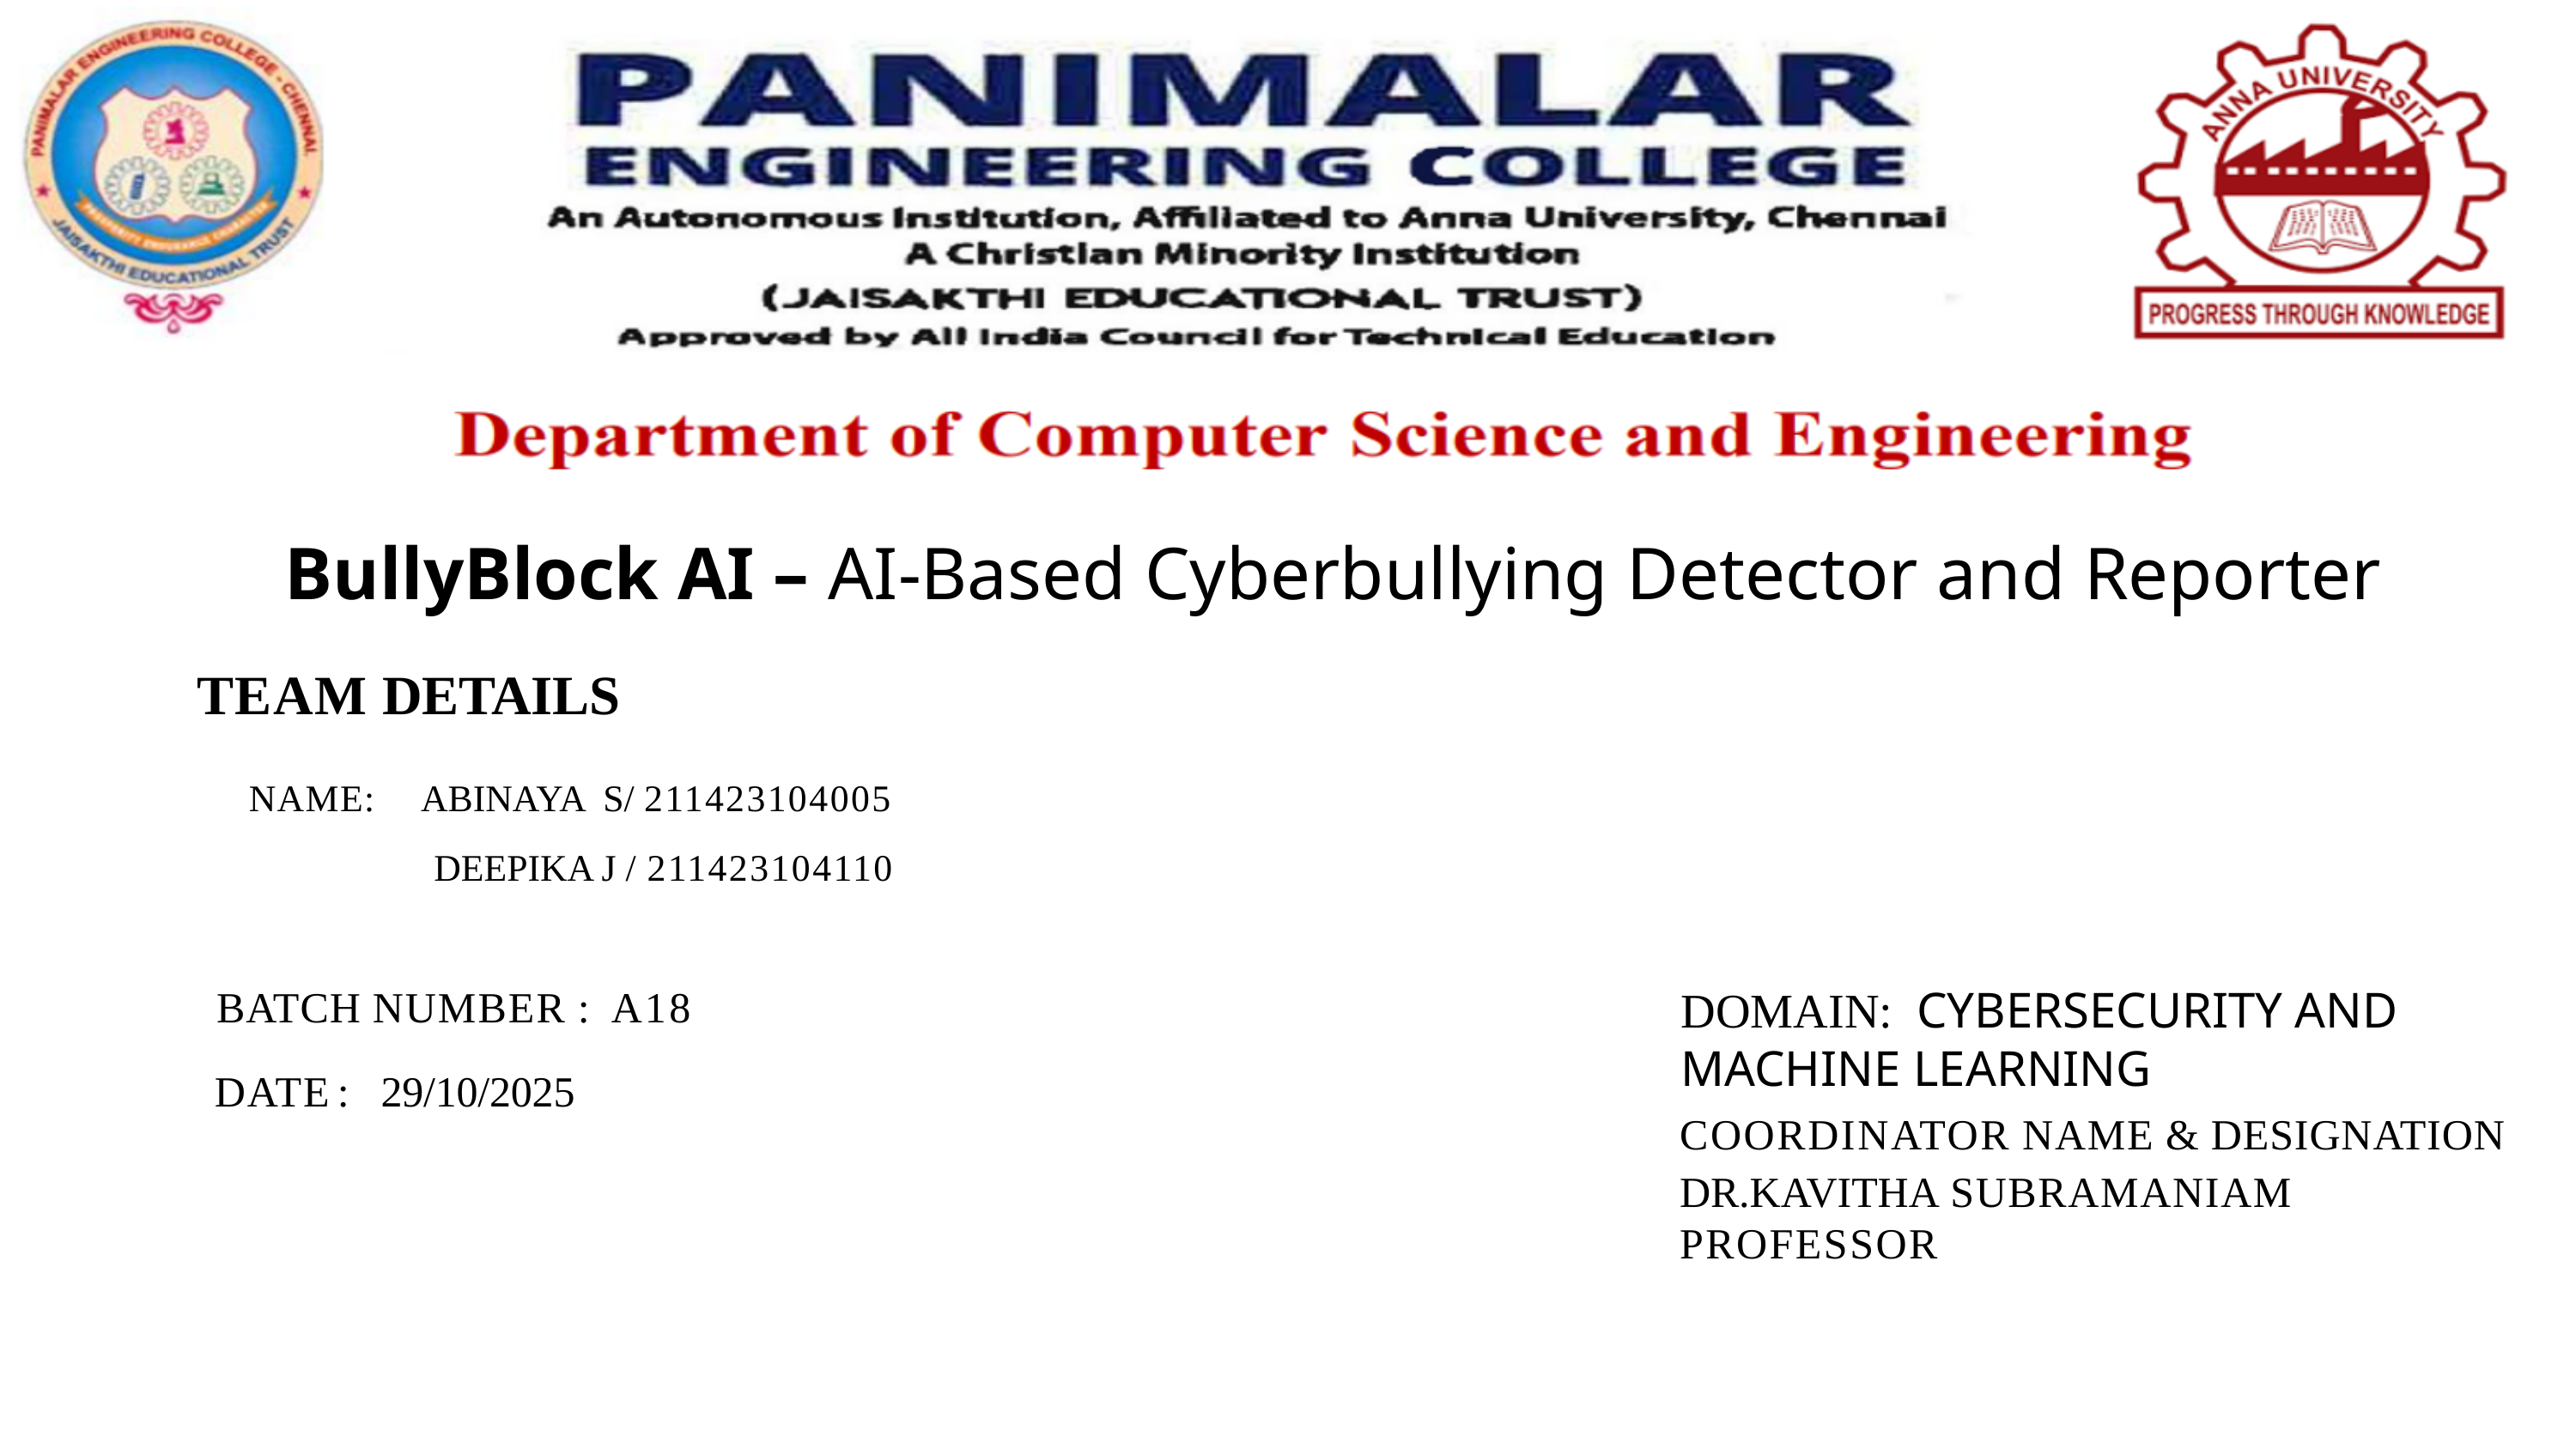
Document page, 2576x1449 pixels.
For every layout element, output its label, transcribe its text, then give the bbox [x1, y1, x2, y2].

picture [17, 5, 2511, 471]
text_box DOMAIN: CYBERSECURITY AND MACHINE LEARNING [1679, 978, 2487, 1096]
text_box BATCH NUMBER : A18 [214, 978, 755, 1032]
text_box TEAM DETAILS NAME: ABINAYA S/ 211423104005 DEEPIKA J / 211423104110 [195, 656, 1116, 889]
title BullyBlock AI – AI-Based Cyberbullying Detector and Reporter [201, 525, 2464, 770]
text_box DATE : 29/10/2025 [212, 1062, 1231, 1116]
text_box DR.KAVITHA SUBRAMANIAM PROFESSOR [1677, 1162, 2534, 1268]
text_box COORDINATOR NAME & DESIGNATION [1677, 1105, 2534, 1159]
